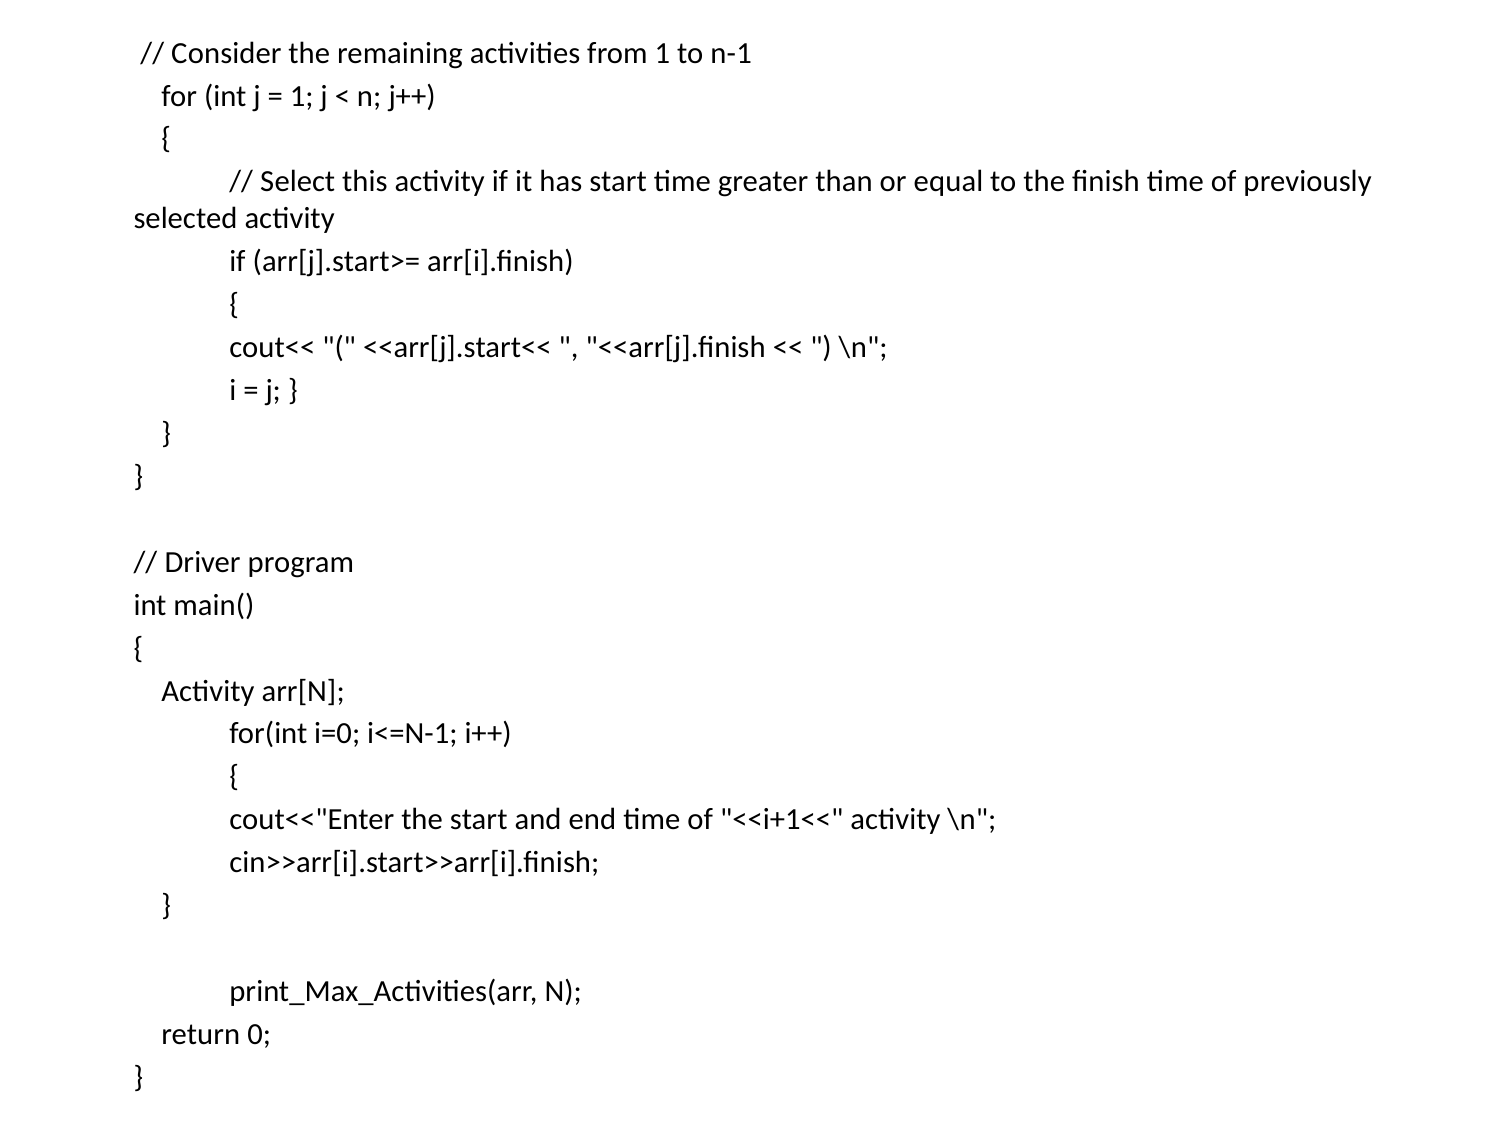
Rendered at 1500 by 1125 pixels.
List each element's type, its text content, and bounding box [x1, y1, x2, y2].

list // Consider the remaining activities from 1 to n-1 for (int j = 1; j < n; j++) { // Select this activity if it has start time greater than or equal to the finish time of previously selected activity if (arr[j].start>= arr[i].finish) { cout<< "(" <<arr[j].start<< ", "<<arr[j].finish << ") \n"; i = j; } } } // Driver program int main() { Activity arr[N]; for(int i=0; i<=N-1; i++) { cout<<"Enter the start and end time of "<<i+1<<" activity \n"; cin>>arr[i].start>>arr[i].finish; } print_Max_Activities(arr, N); return 0; } [118, 24, 1463, 1113]
